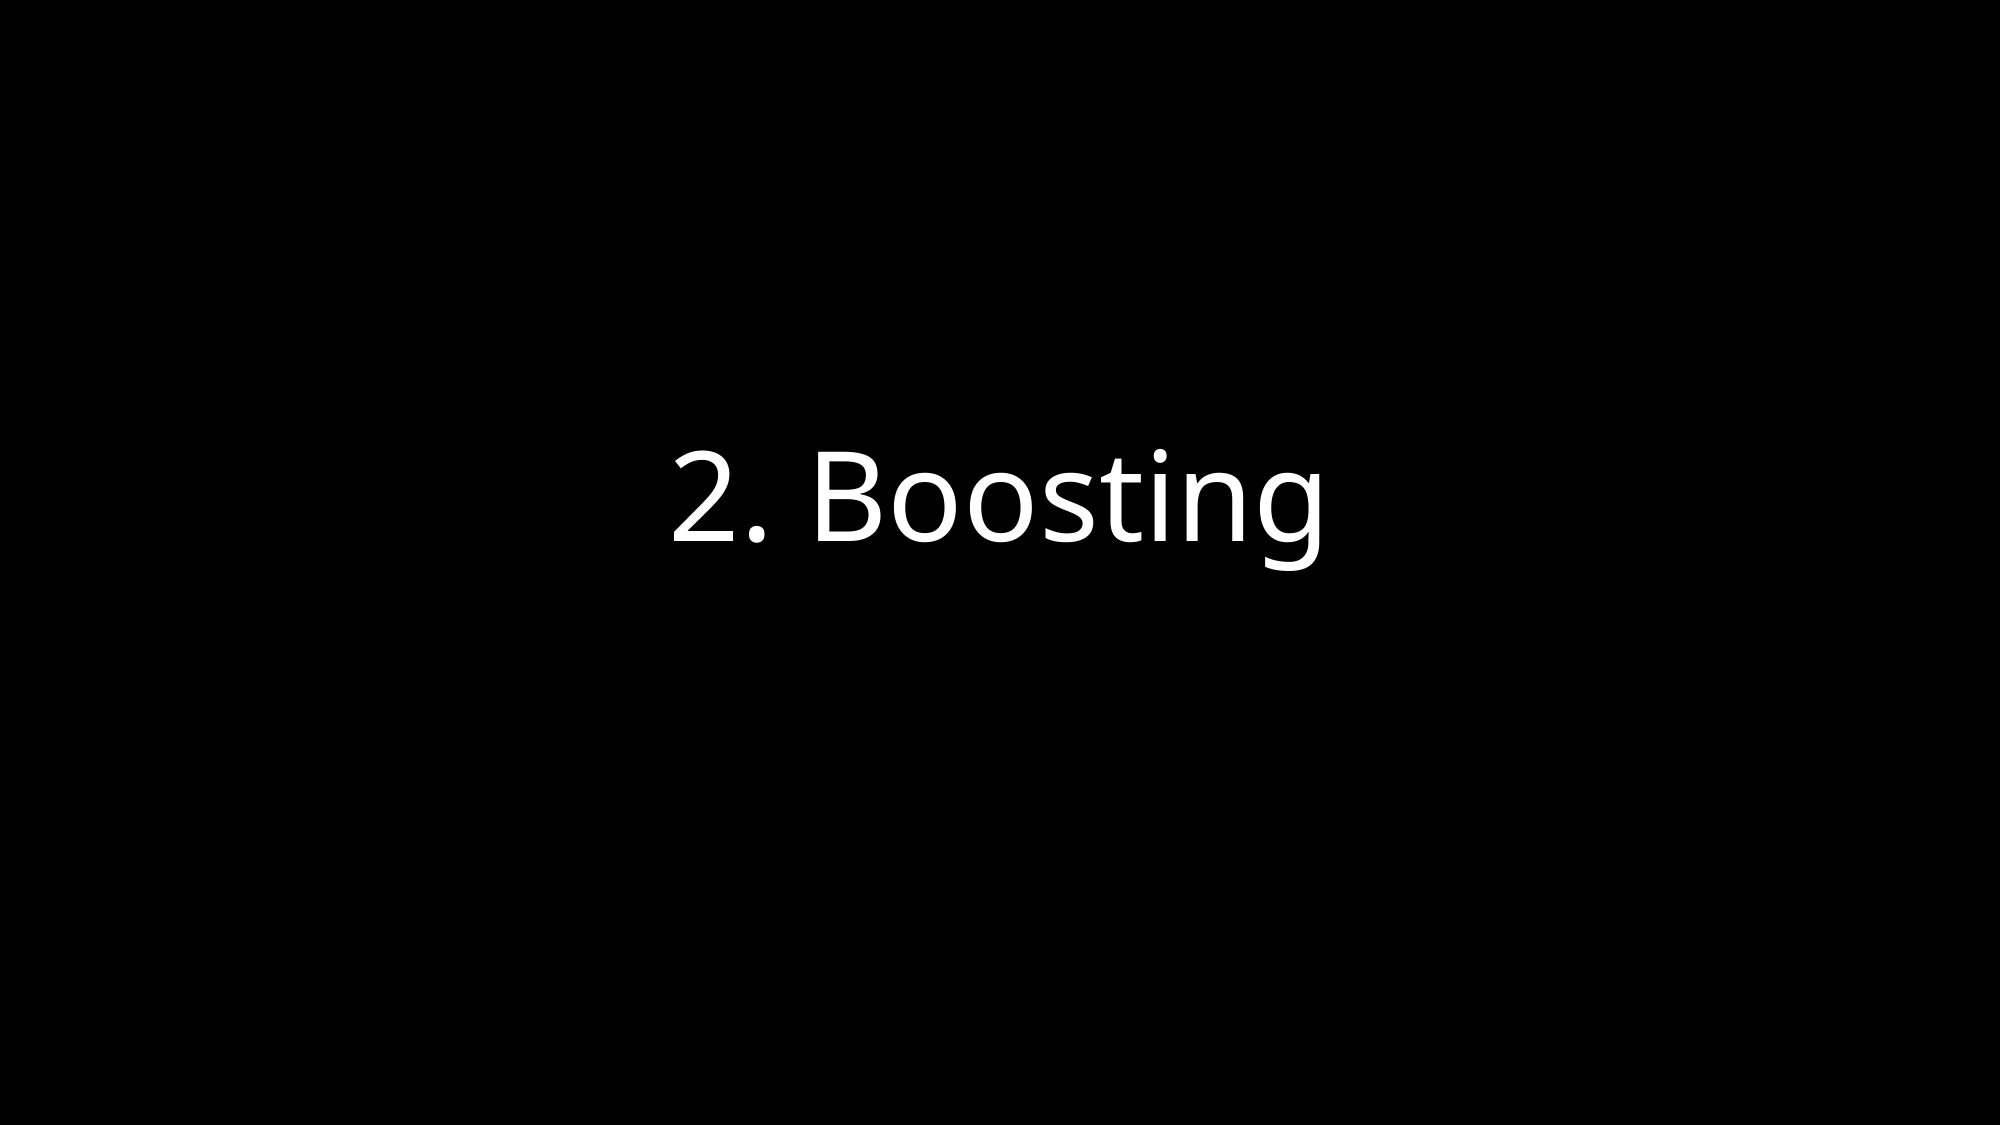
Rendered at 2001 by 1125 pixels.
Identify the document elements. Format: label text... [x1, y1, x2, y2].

title 2. Boosting [249, 184, 1750, 576]
